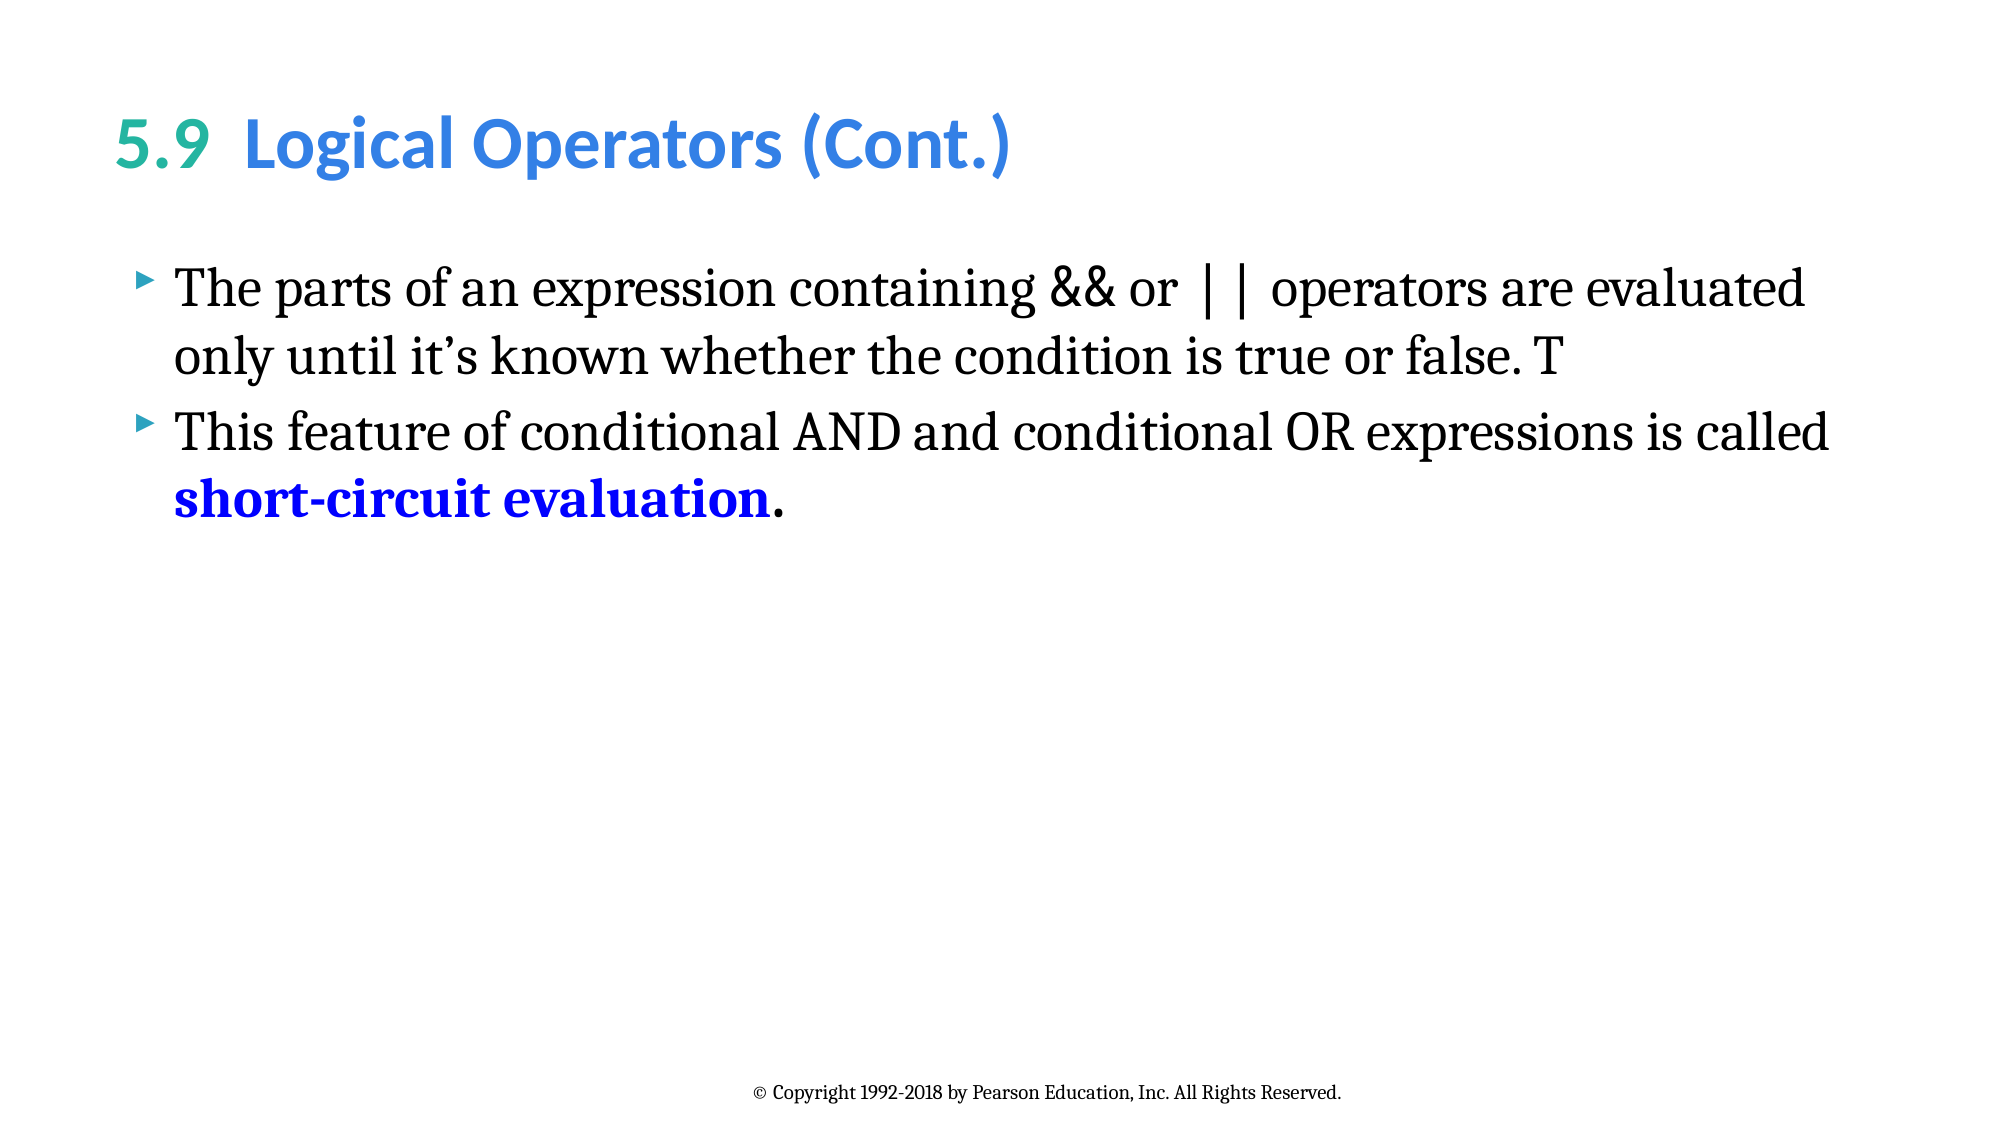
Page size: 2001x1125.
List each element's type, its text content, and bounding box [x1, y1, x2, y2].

footer © Copyright 1992-2018 by Pearson Education, Inc. All Rights Reserved. [736, 1051, 1892, 1112]
title 5.9 Logical Operators (Cont.) [99, 45, 1900, 233]
list The parts of an expression containing && or || operators are evaluated only until it’s known whether the condition is true or false. T This feature of conditional AND and conditional OR expressions is called short-circuit evaluation. [99, 242, 1900, 986]
